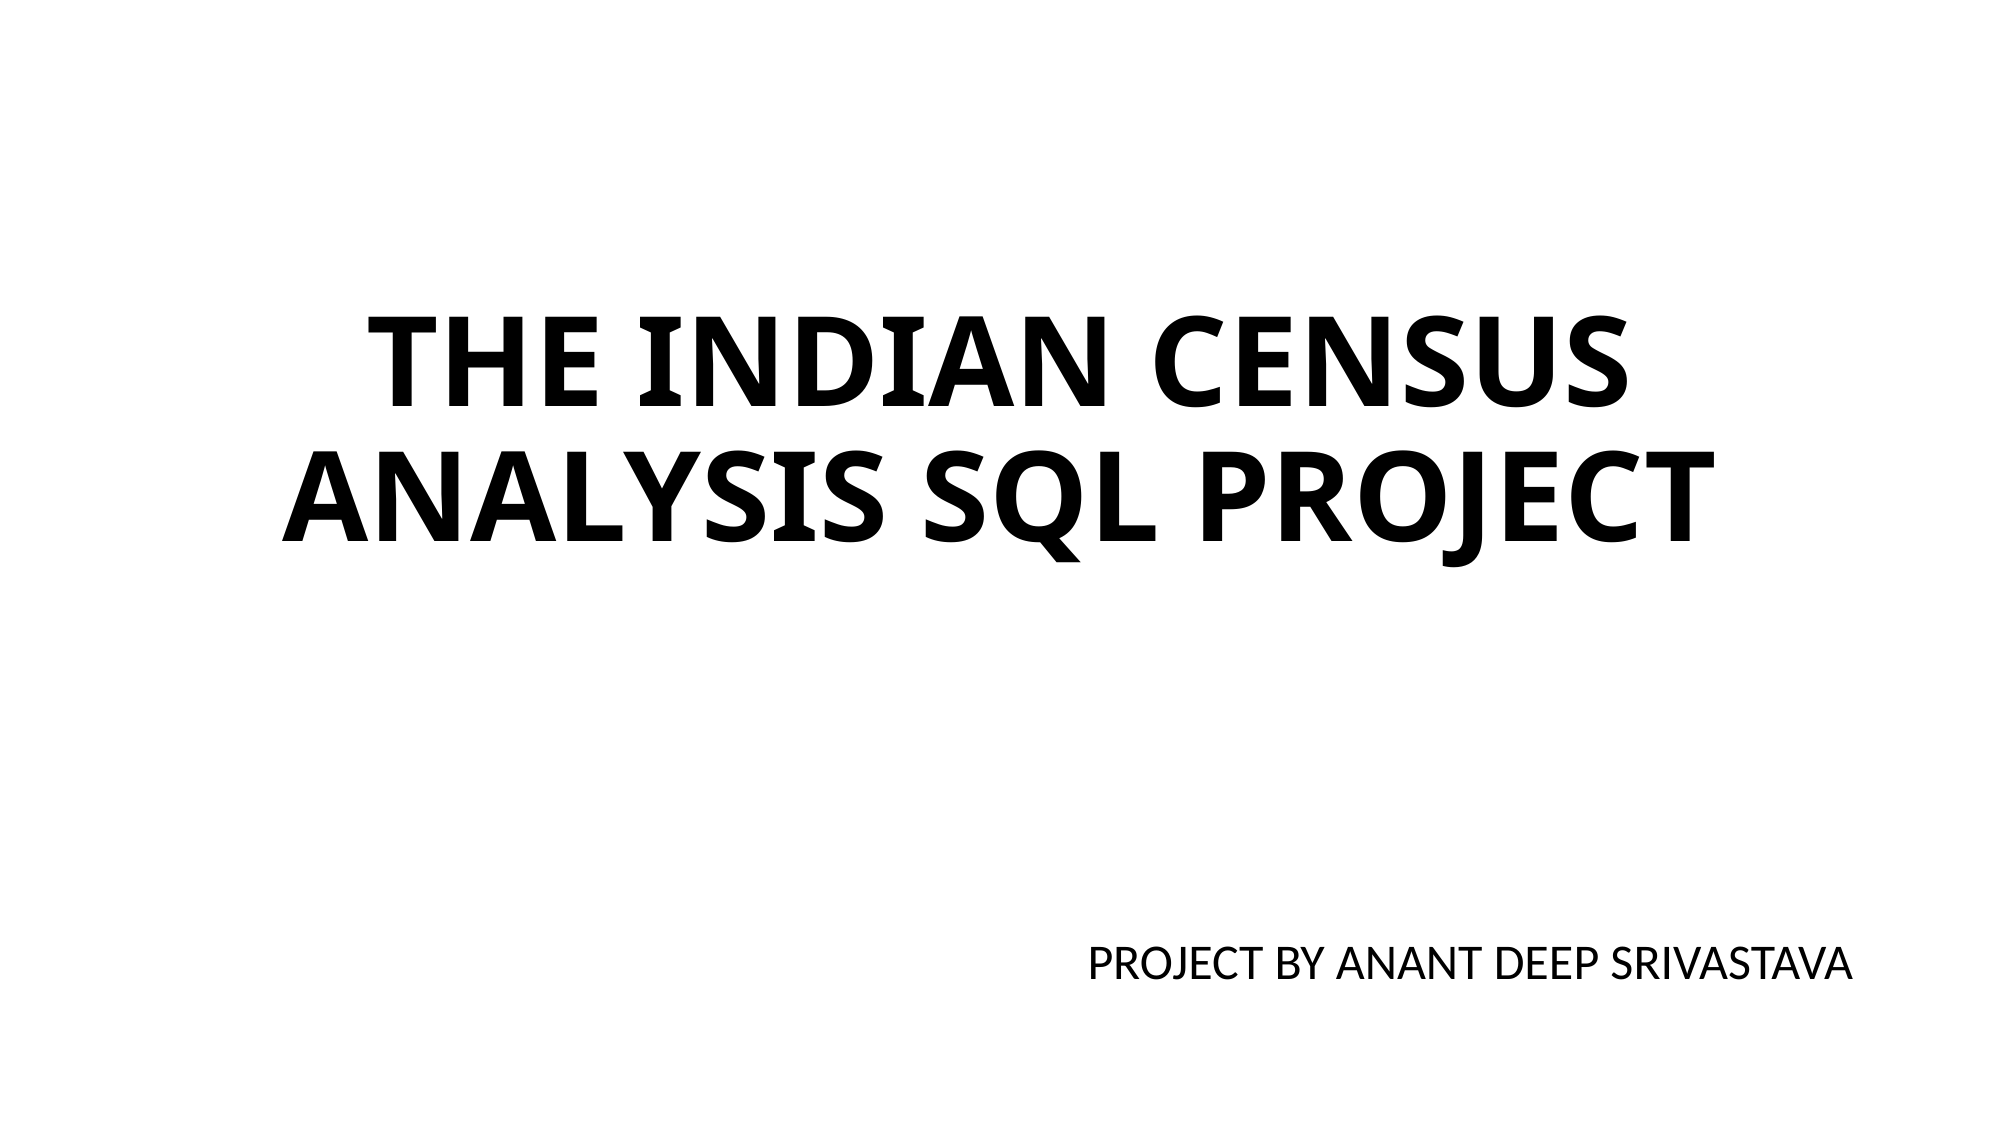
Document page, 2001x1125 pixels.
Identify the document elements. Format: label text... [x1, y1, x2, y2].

title THE INDIAN CENSUS ANALYSIS SQL PROJECT [249, 184, 1750, 576]
subtitle PROJECT BY ANANT DEEP SRIVASTAVA [911, 575, 1895, 1014]
